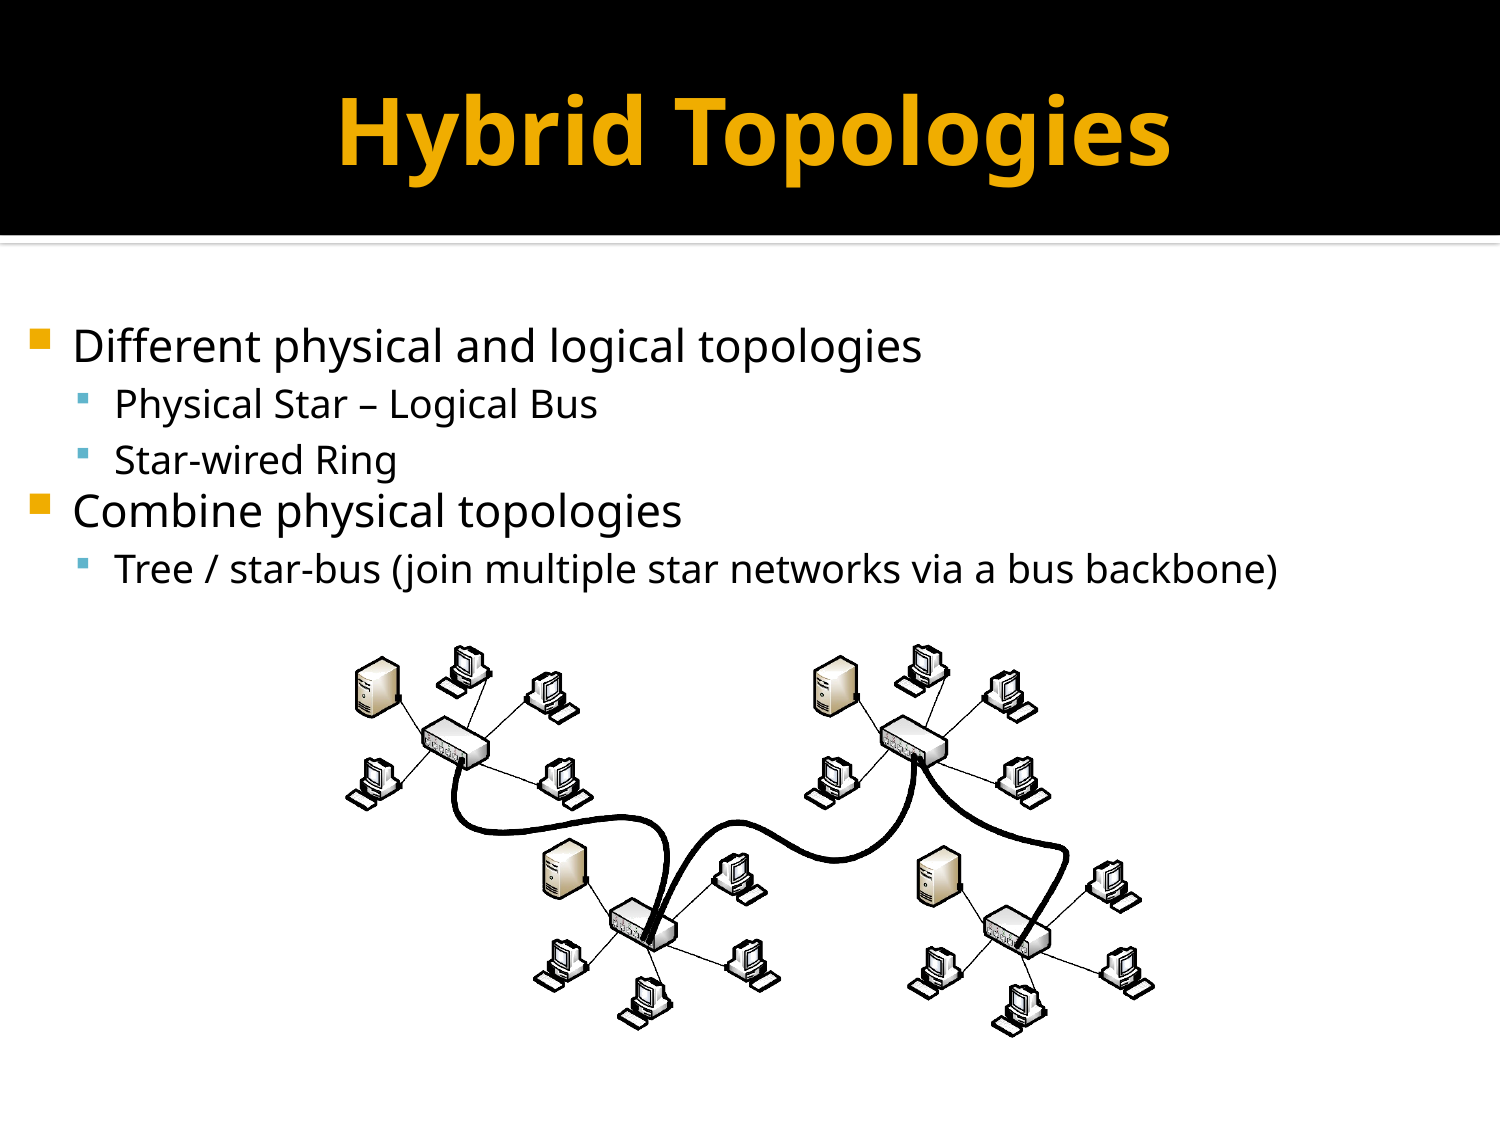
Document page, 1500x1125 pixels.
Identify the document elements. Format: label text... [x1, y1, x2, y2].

list Different physical and logical topologies Physical Star – Logical Bus Star-wired Ring Combine physical topologies Tree / star-bus (join multiple star networks via a bus backbone) [0, 301, 1500, 600]
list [345, 643, 1155, 1039]
title Hybrid Topologies [75, 24, 1425, 231]
